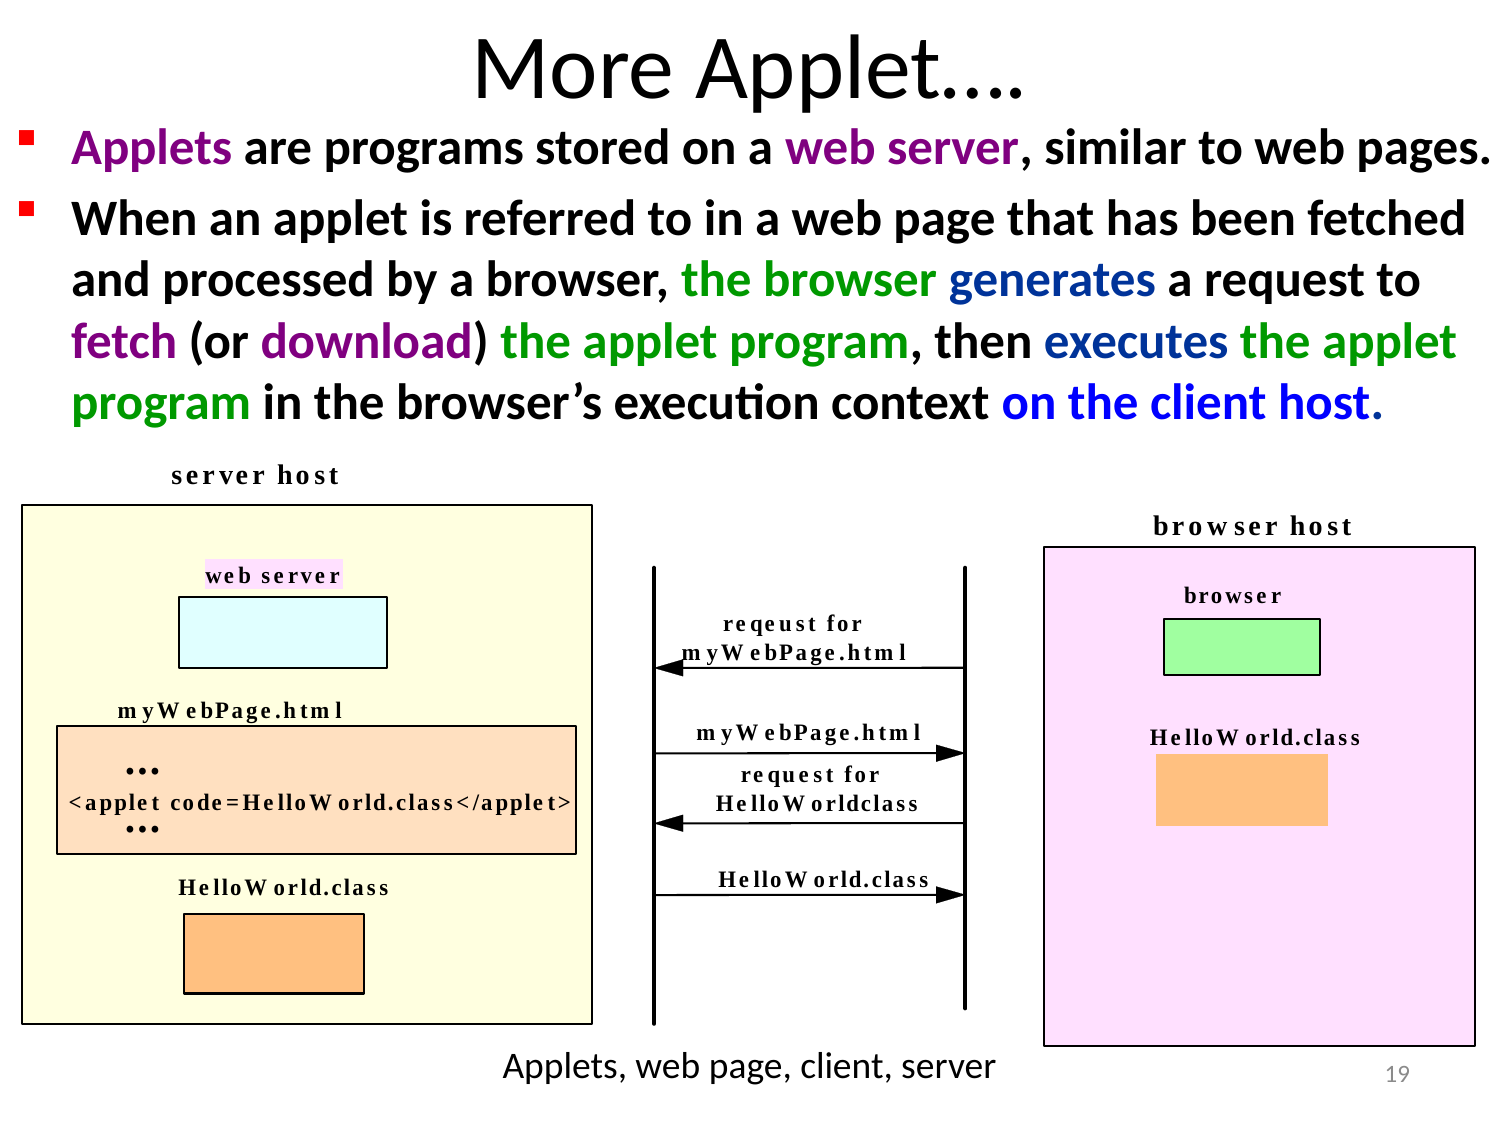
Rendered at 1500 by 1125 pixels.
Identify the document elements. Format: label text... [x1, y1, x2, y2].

slide_number 19 [1074, 1063, 1425, 1103]
text_box More Applet…. [0, 0, 1500, 105]
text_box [11, 449, 1486, 1055]
text_box Applets, web page, client, server [487, 1063, 1013, 1094]
text_box Applets are programs stored on a web server, similar to web pages. When an applet is referred to in a web page that has been fetched and processed by a browser, the browser generates a request to fetch (or download) the applet program, then executes the applet program in the browser’s execution context on the client host. [0, 105, 1500, 538]
